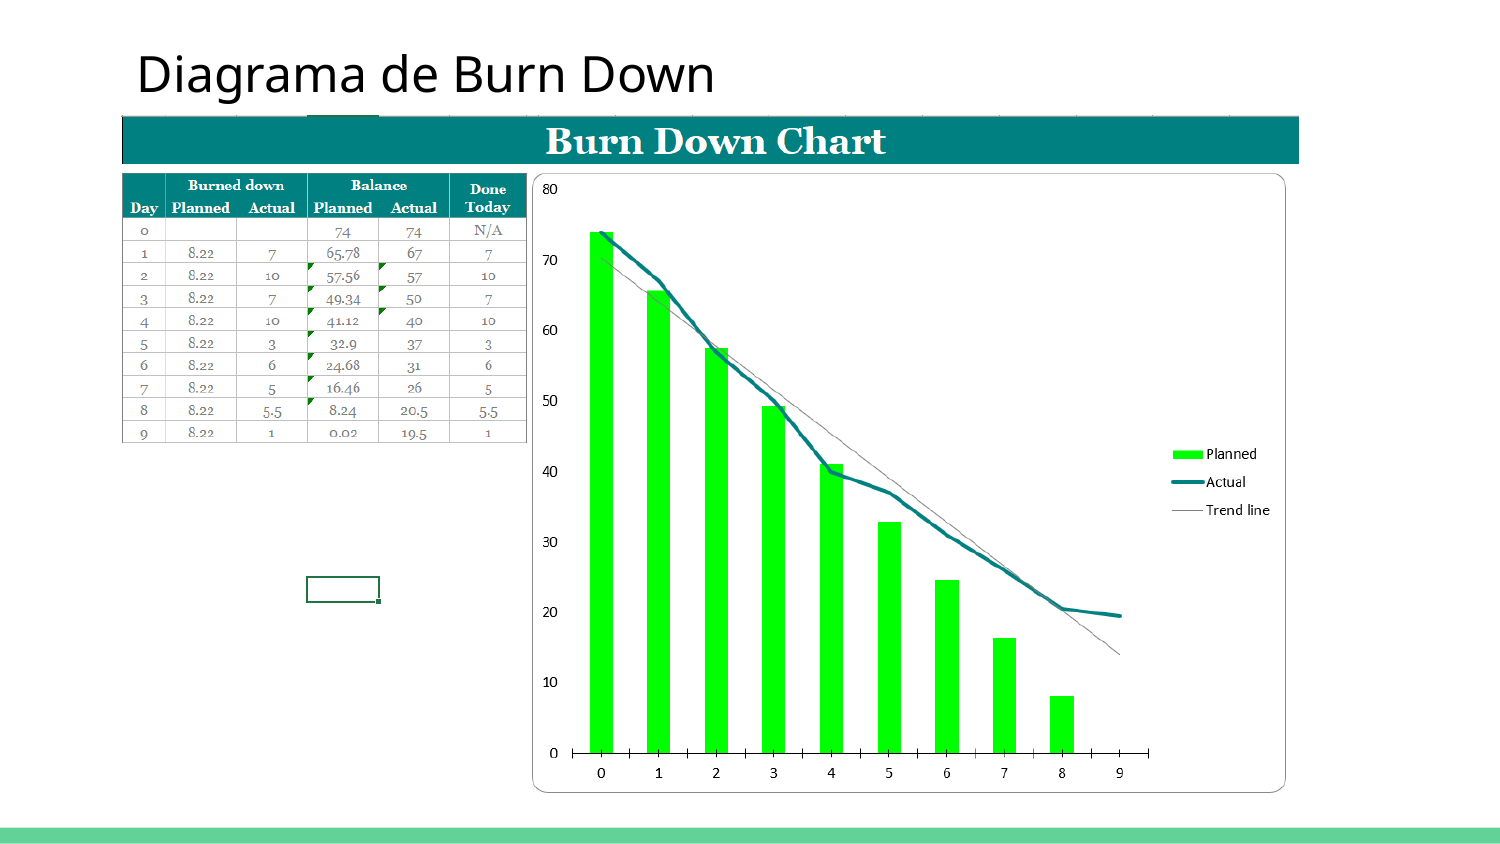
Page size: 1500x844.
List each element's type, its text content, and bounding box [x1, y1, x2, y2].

picture [121, 114, 1299, 801]
text_box Diagrama de Burn Down [121, 27, 1099, 114]
